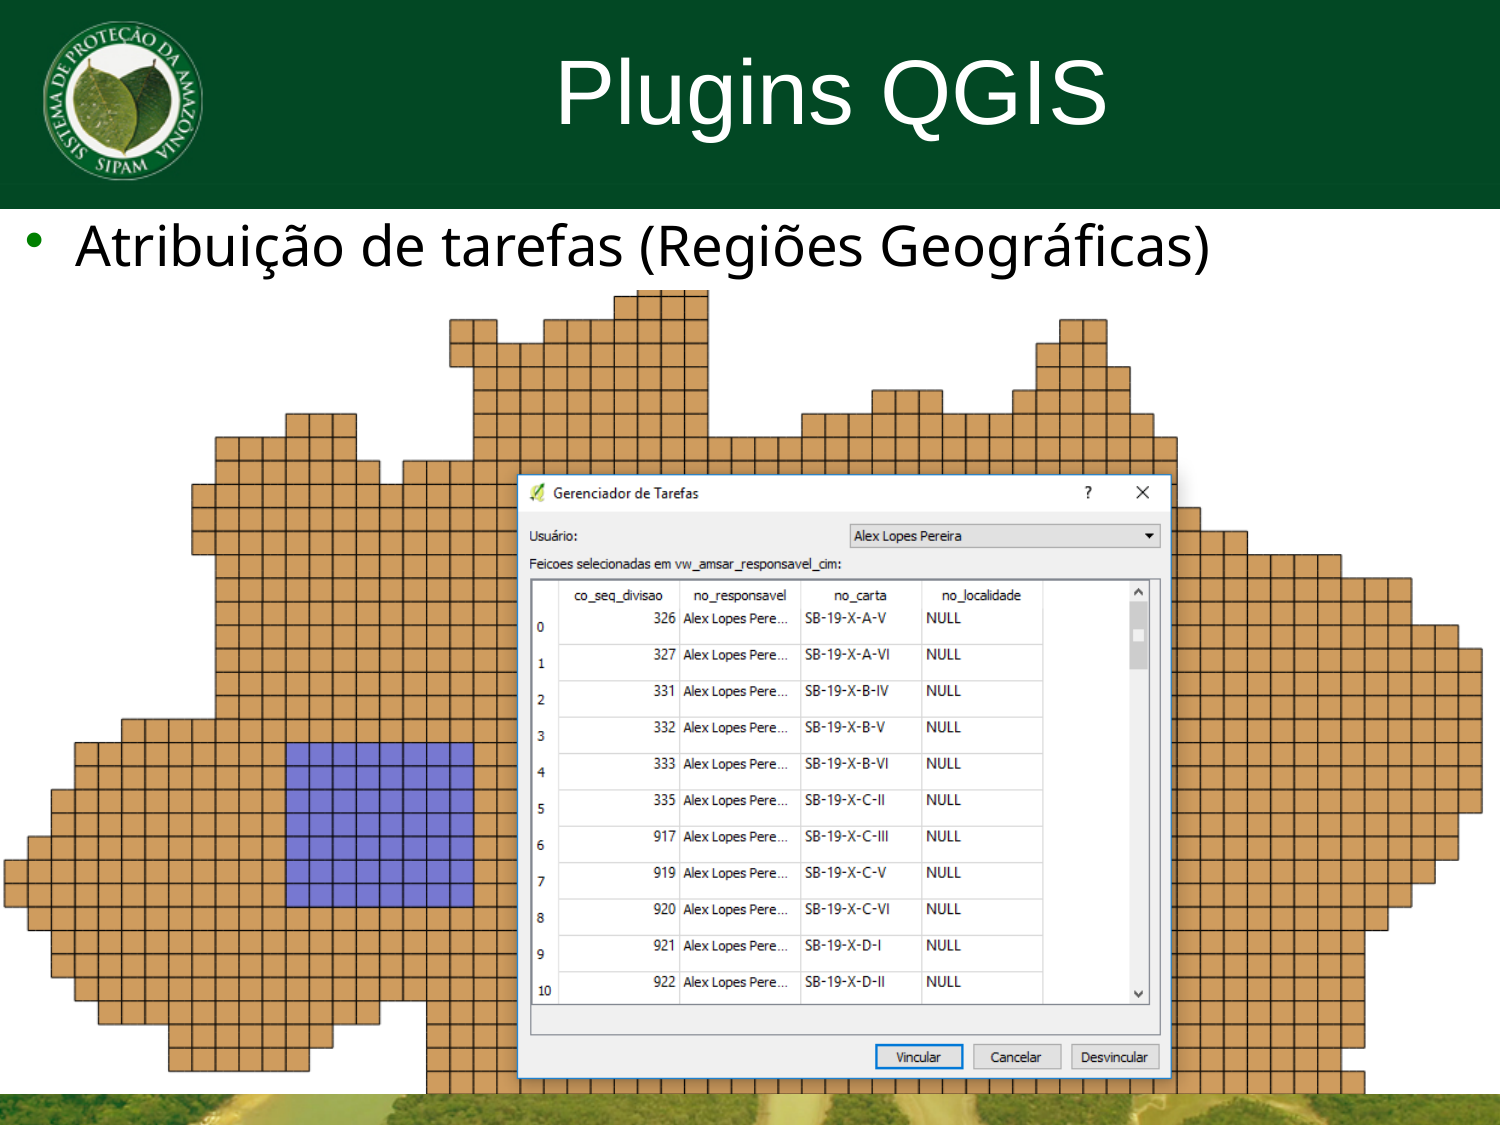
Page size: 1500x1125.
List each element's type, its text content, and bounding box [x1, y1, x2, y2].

picture [0, 290, 1500, 1125]
picture [0, 0, 1500, 209]
text_box Plugins QGIS [164, 0, 1500, 198]
text_box Atribuição de tarefas (Regiões Geográficas) [24, 206, 1475, 289]
